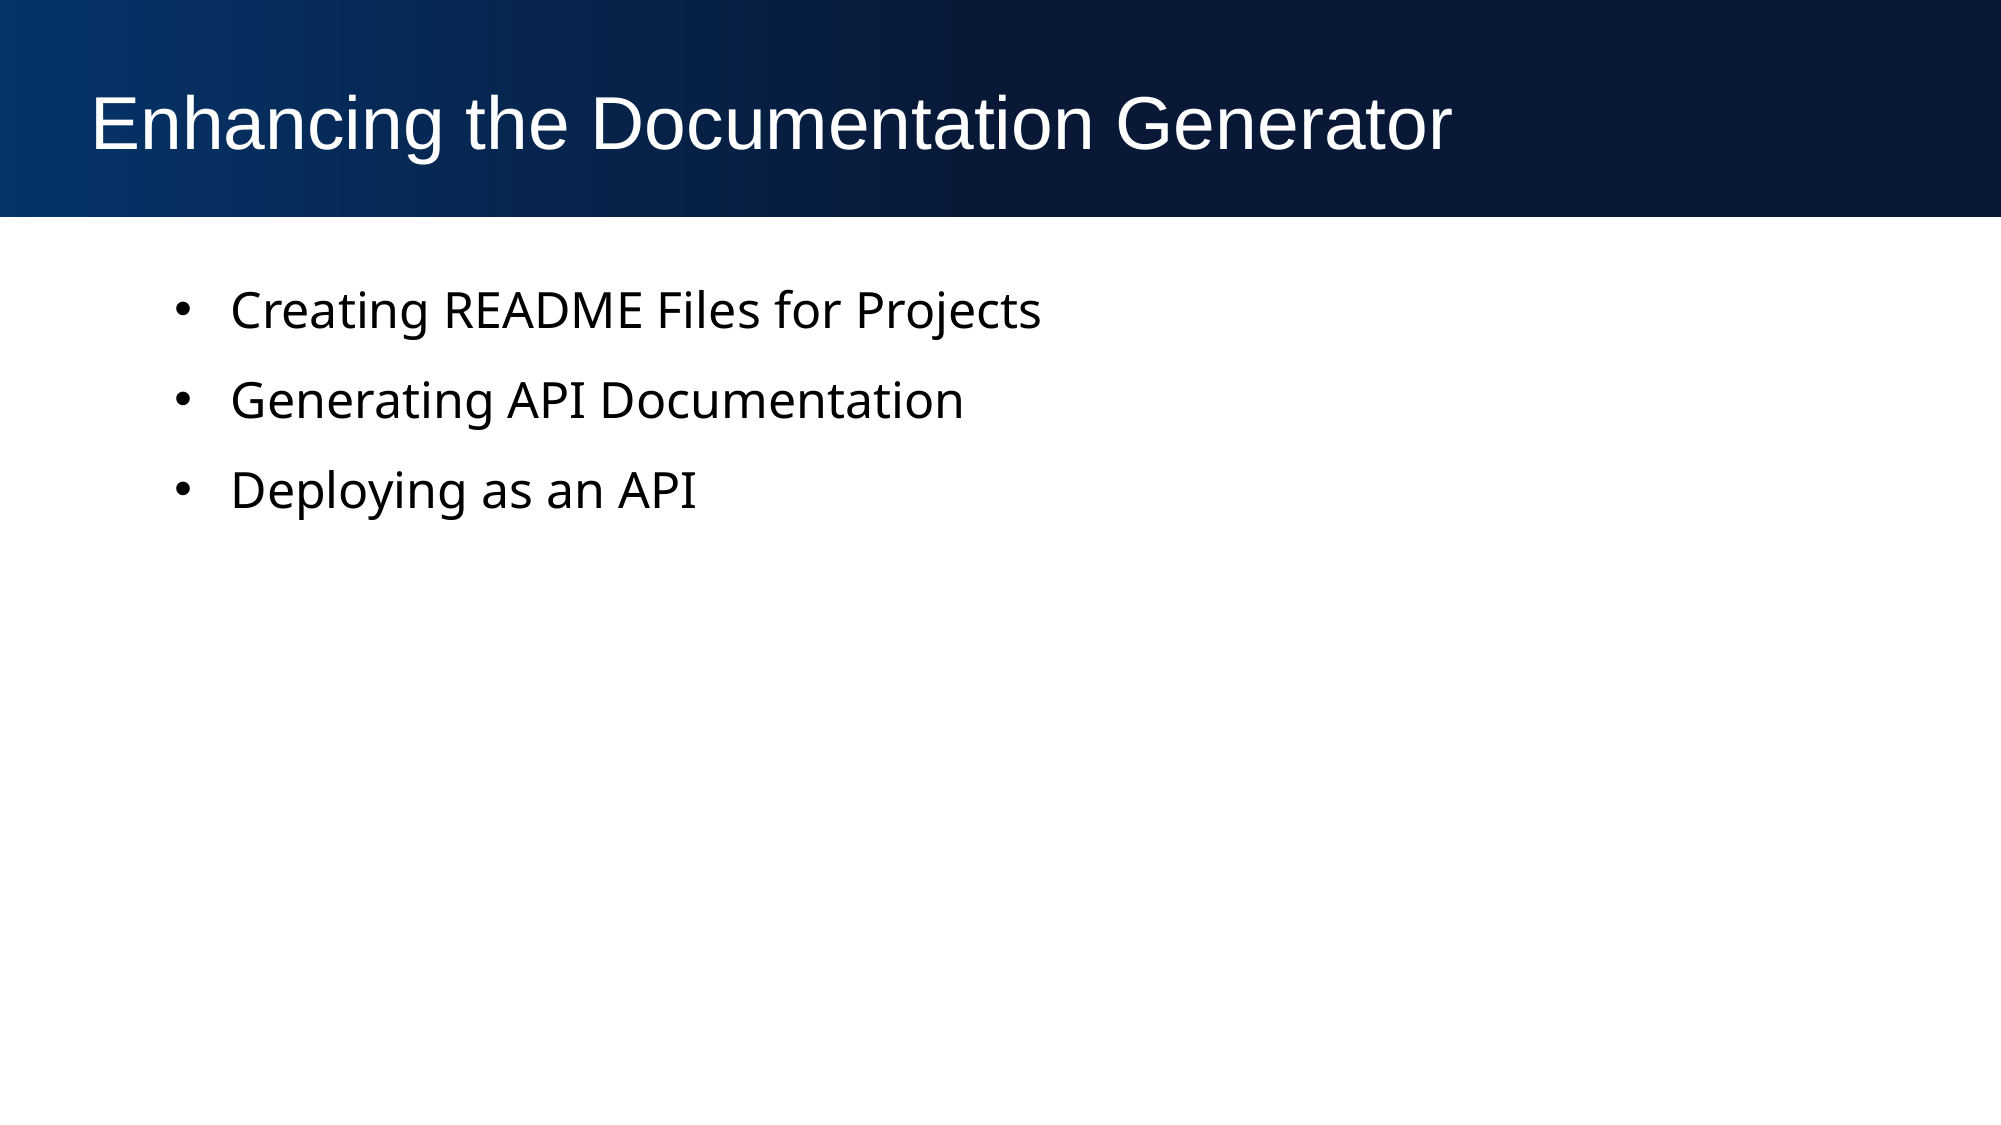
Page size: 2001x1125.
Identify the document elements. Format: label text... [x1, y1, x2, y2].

text_box Creating README Files for Projects Generating API Documentation Deploying as an API [82, 241, 1925, 527]
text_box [82, 70, 1925, 178]
text_box [0, 0, 2000, 217]
